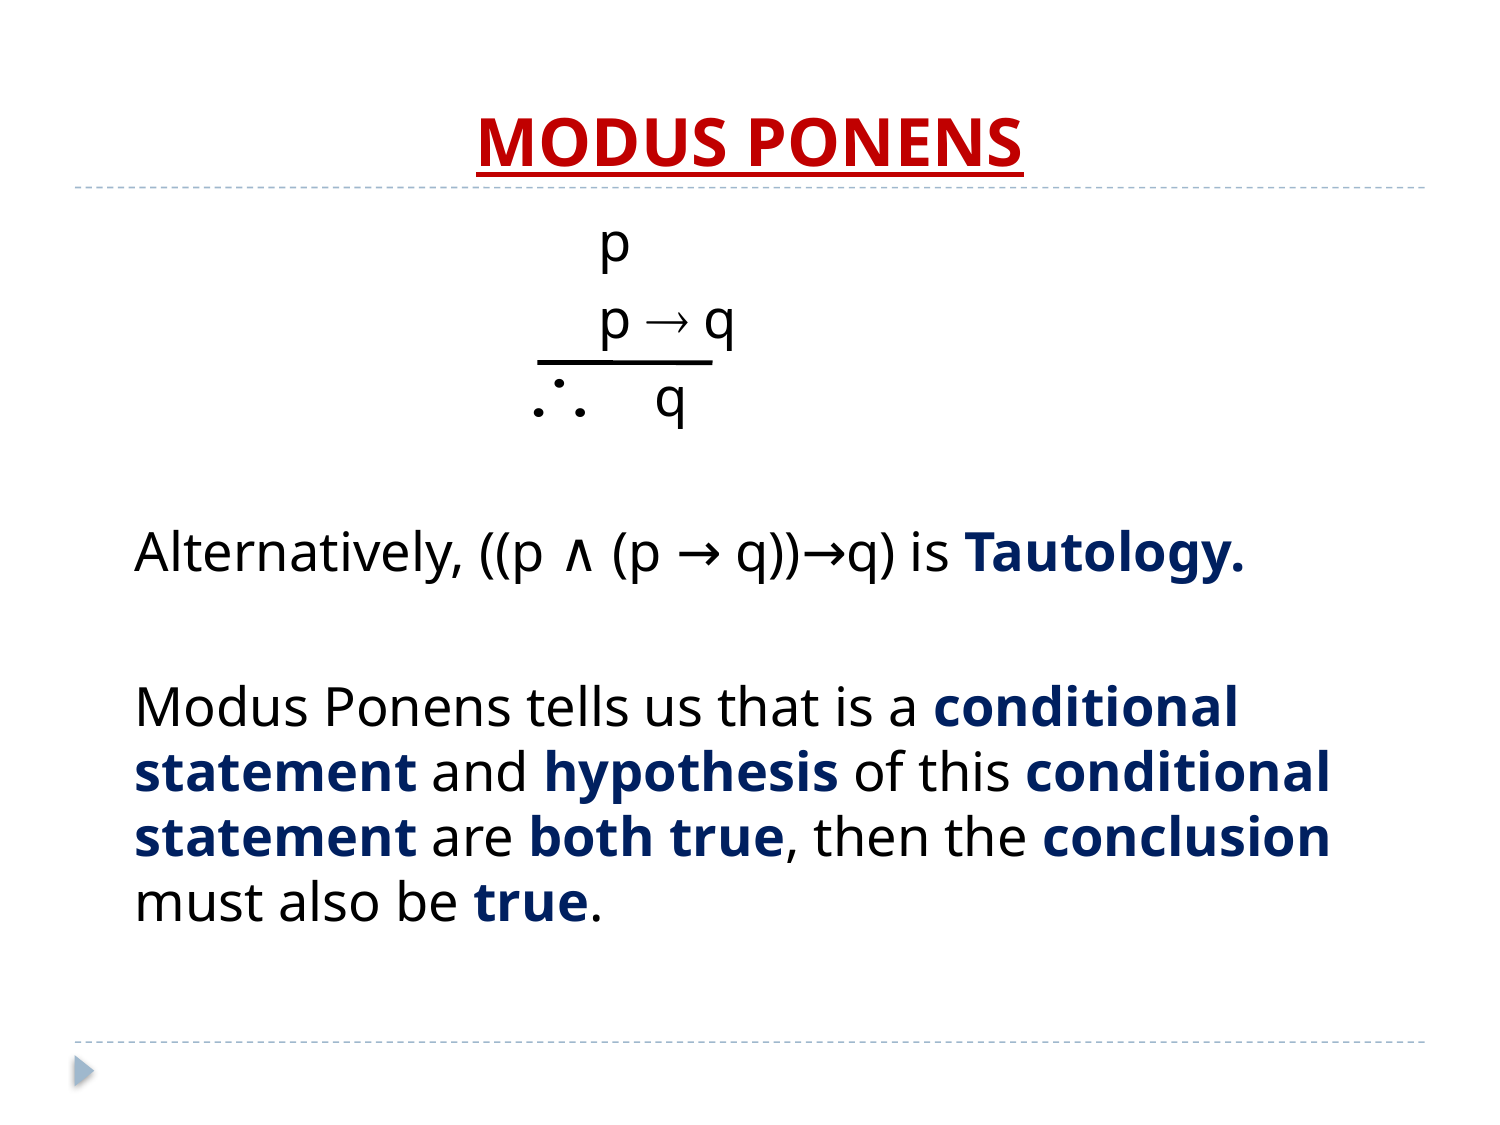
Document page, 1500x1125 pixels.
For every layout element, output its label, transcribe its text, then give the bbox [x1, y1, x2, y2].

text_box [524, 366, 601, 430]
list p p  q q Alternatively, ((p ∧ (p → q))→q) is Tautology. Modus Ponens tells us that is a conditional statement and hypothesis of this conditional statement are both true, then the conclusion must also be true. [75, 200, 1425, 1010]
title MODUS PONENS [75, 24, 1425, 188]
